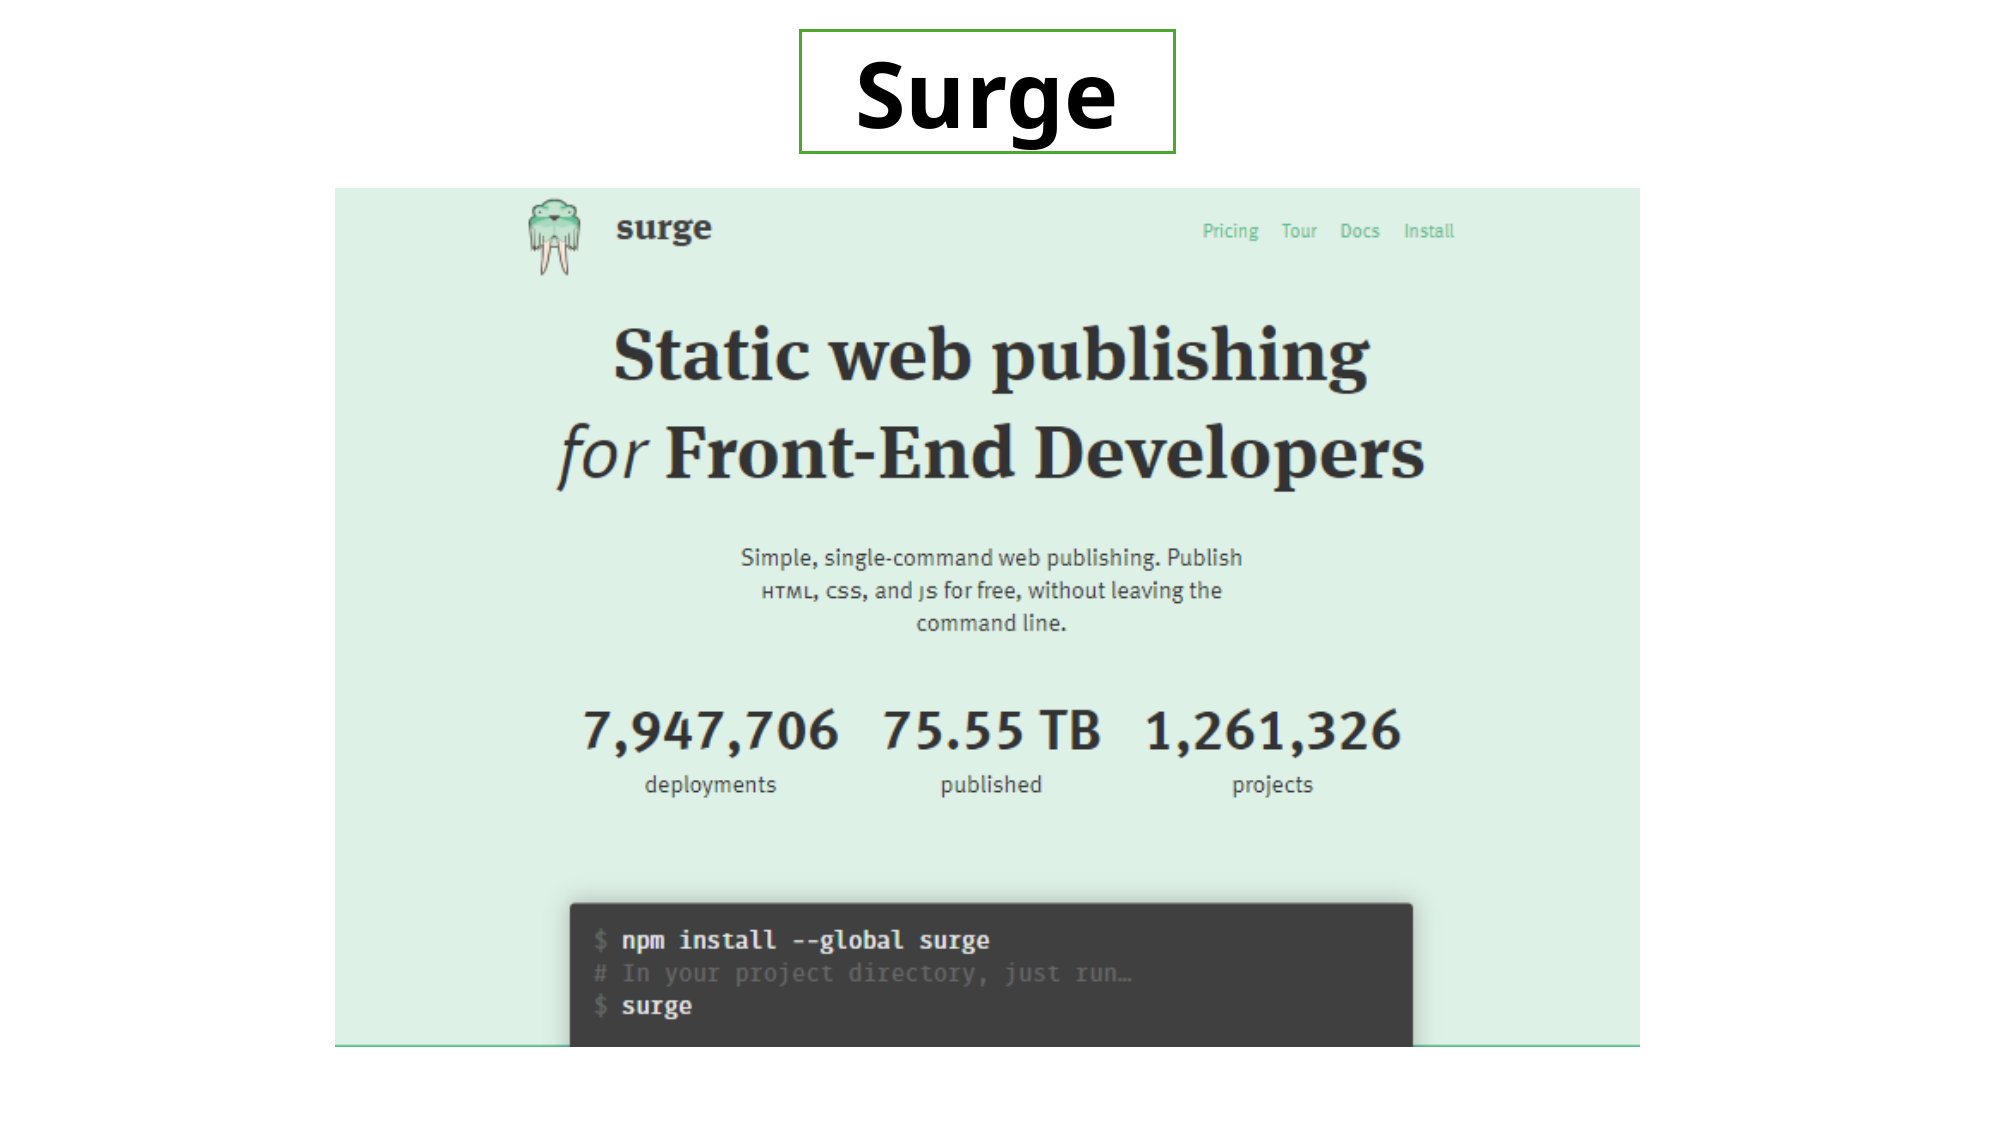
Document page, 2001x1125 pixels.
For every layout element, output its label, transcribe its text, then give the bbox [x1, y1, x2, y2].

picture [334, 188, 1640, 1048]
text_box Surge [799, 29, 1176, 154]
